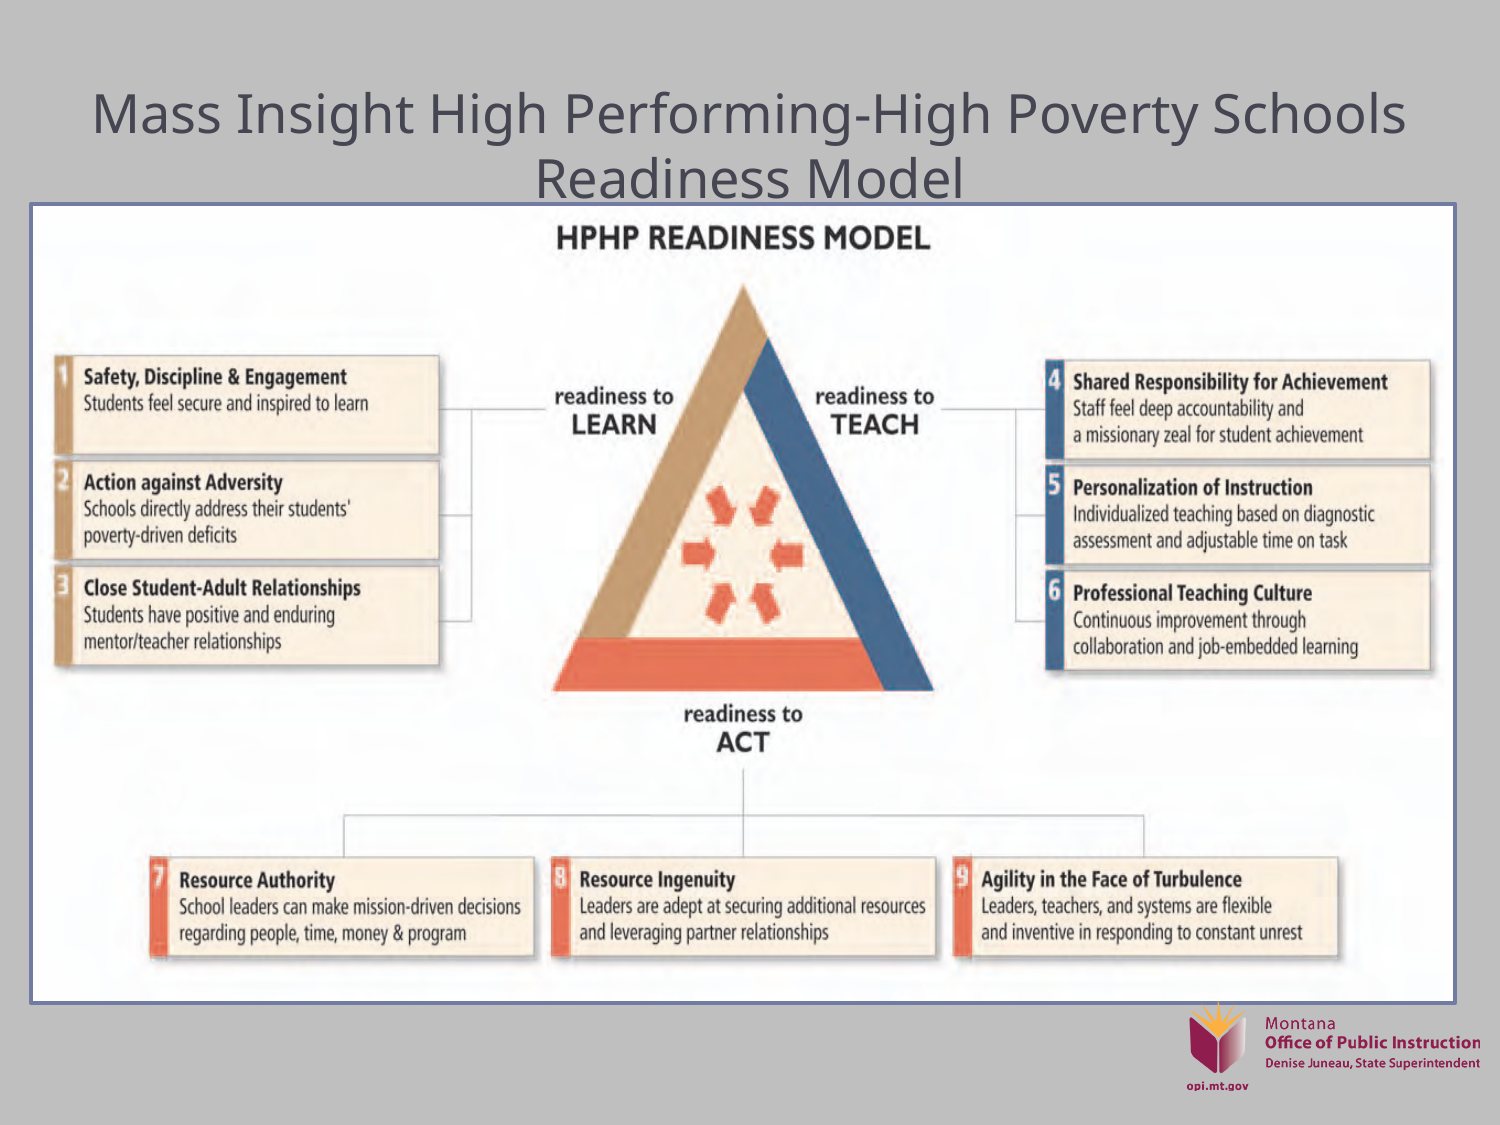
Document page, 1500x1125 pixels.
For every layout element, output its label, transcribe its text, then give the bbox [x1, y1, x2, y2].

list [32, 205, 1454, 1002]
title Mass Insight High Performing-High Poverty Schools Readiness Model [0, 19, 1500, 269]
picture [1186, 1000, 1481, 1092]
